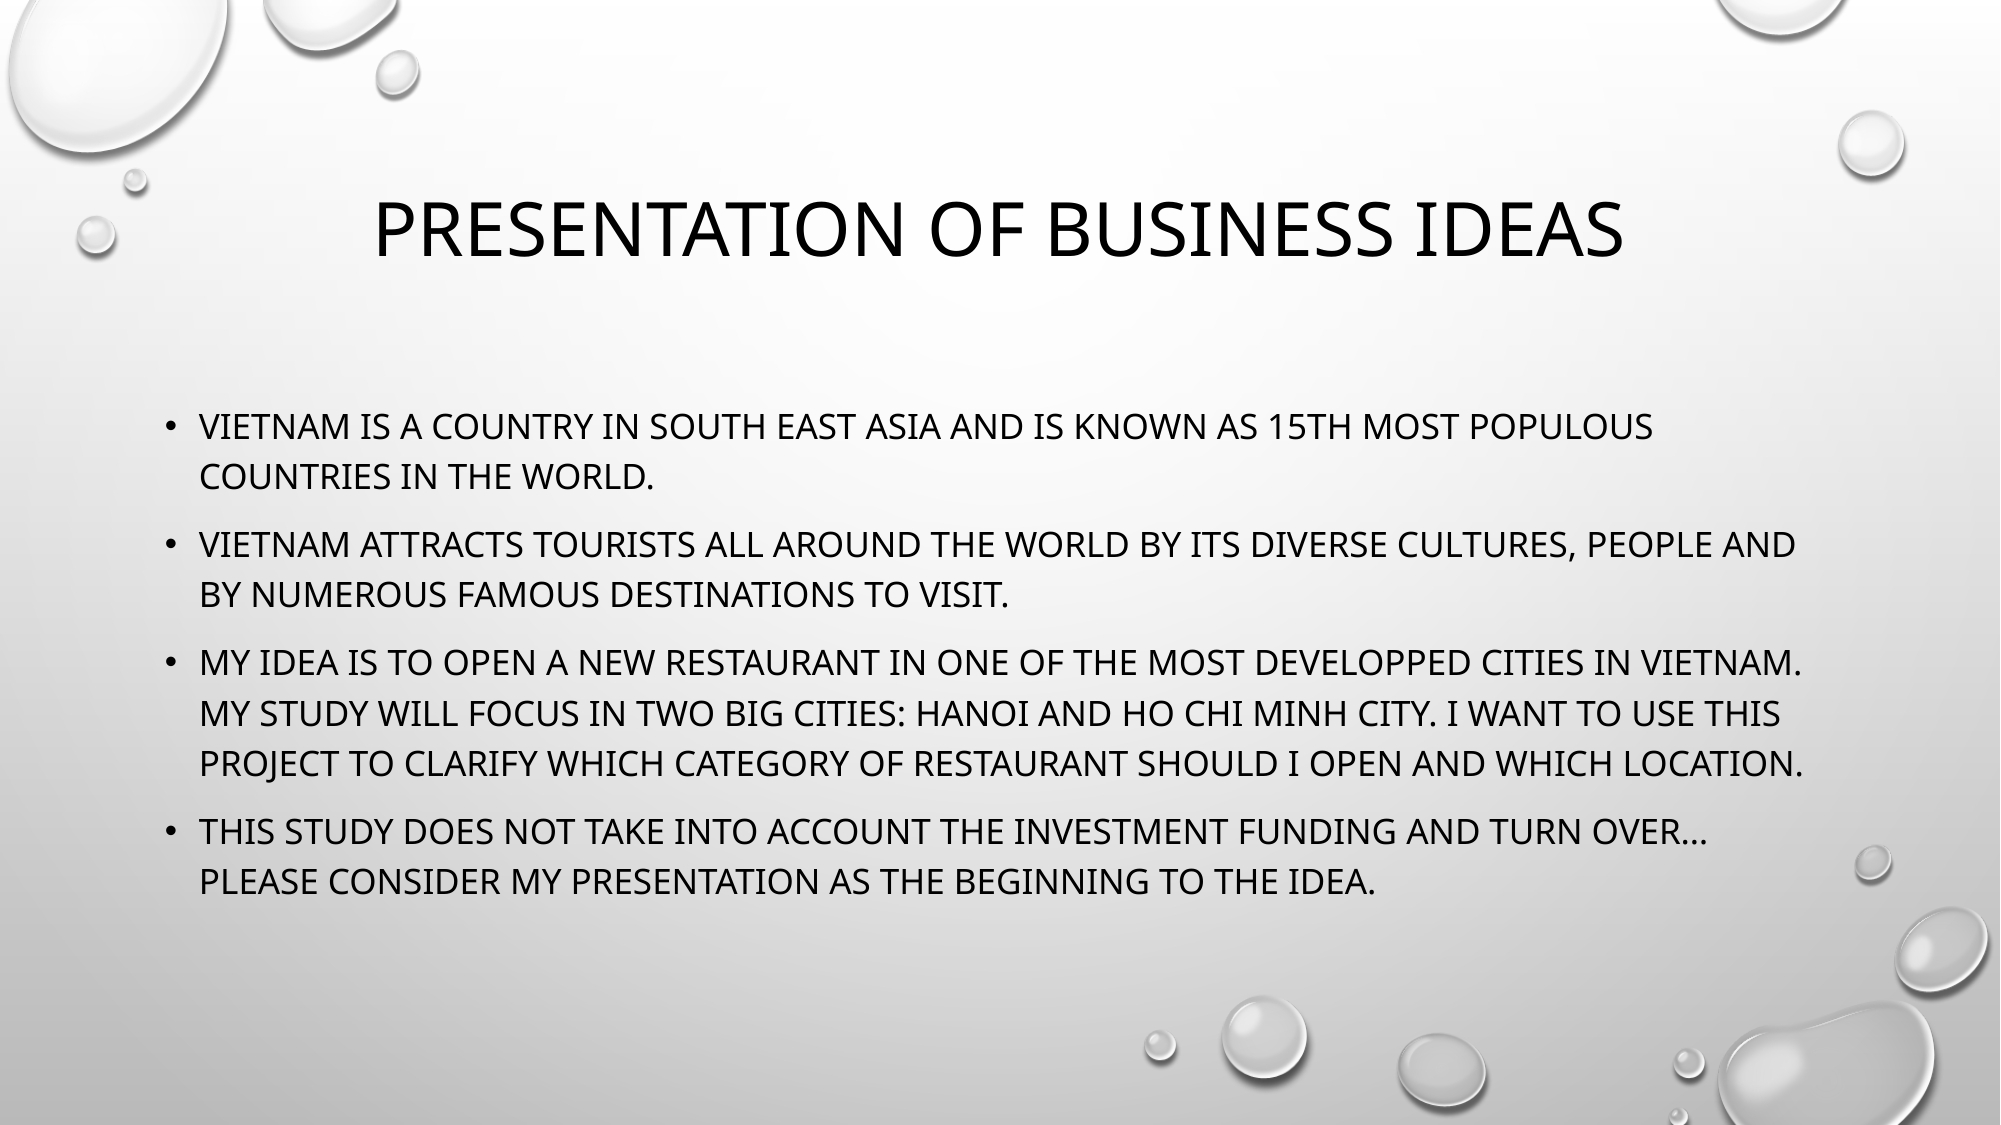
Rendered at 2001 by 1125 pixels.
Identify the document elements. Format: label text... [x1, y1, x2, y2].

list VIETNAM IS A COUNTRY IN SOUTH EAST ASIA AND IS KNOWN AS 15TH MOST POPULOUS COUNTRIES IN THE WORLD. VIETNAM ATTRACTS TOURISTS ALL AROUND THE WORLD BY ITS DIVERSE CULTURES, PEOPLE AND BY NUMEROUS FAMOUS DESTINATIONS TO VISIT. MY IDEA IS TO OPEN A NEW RESTAURANT IN ONE OF THE MOST DEVELOPPED CITIES IN VIETNAM. MY STUDY WILL FOCUS IN TWO BIG CITIES: HANOI AND HO CHI MINH CITY. I WANT TO USE THIS PROJECT TO CLARIFY WHICH CATEGORY OF RESTAURANT SHOULD I OPEN AND WHICH LOCATION. THIS STUDY DOES NOT TAKE INTO ACCOUNT THE INVESTMENT FUNDING AND TURN OVER… PLEASE CONSIDER MY PRESENTATION AS THE BEGINNING TO THE IDEA. [149, 388, 1850, 950]
title Presentation of Business ideas [149, 101, 1851, 364]
picture [0, 0, 2000, 1125]
